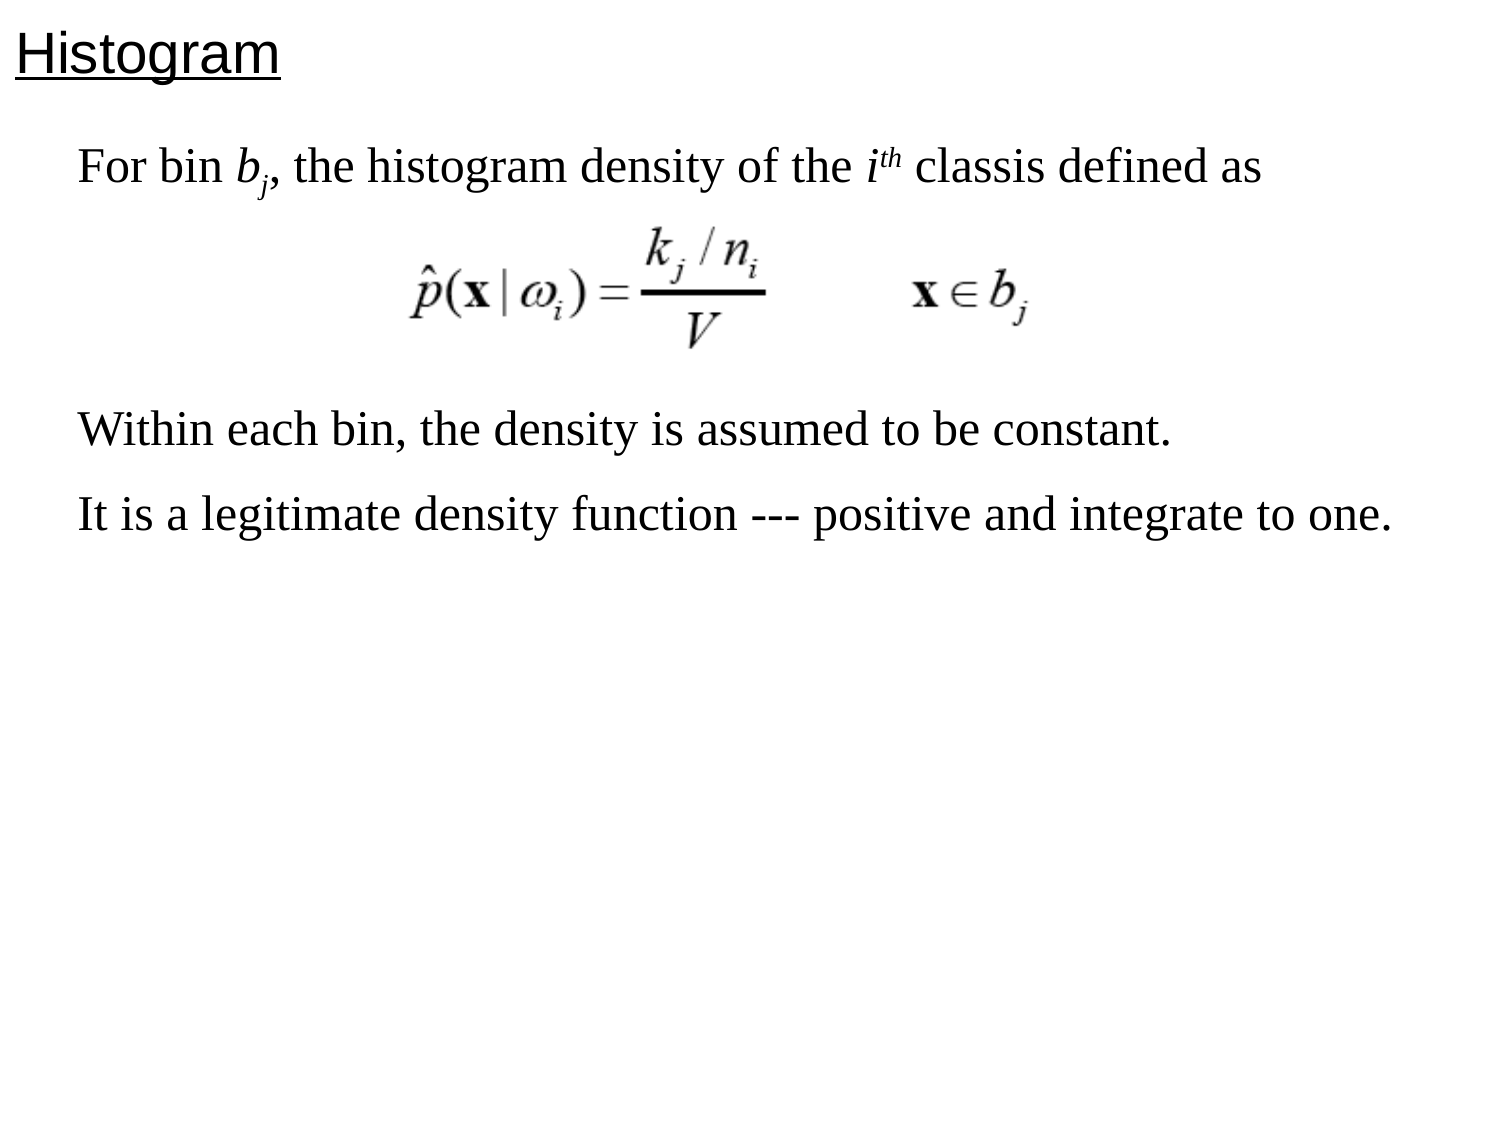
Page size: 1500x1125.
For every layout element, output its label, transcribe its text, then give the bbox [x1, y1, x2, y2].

text_box Histogram [0, 0, 1275, 100]
text_box For bin bj, the histogram density of the ith classis defined as Within each bin, the density is assumed to be constant. It is a legitimate density function --- positive and integrate to one. [62, 124, 1450, 548]
picture [349, 212, 1051, 370]
